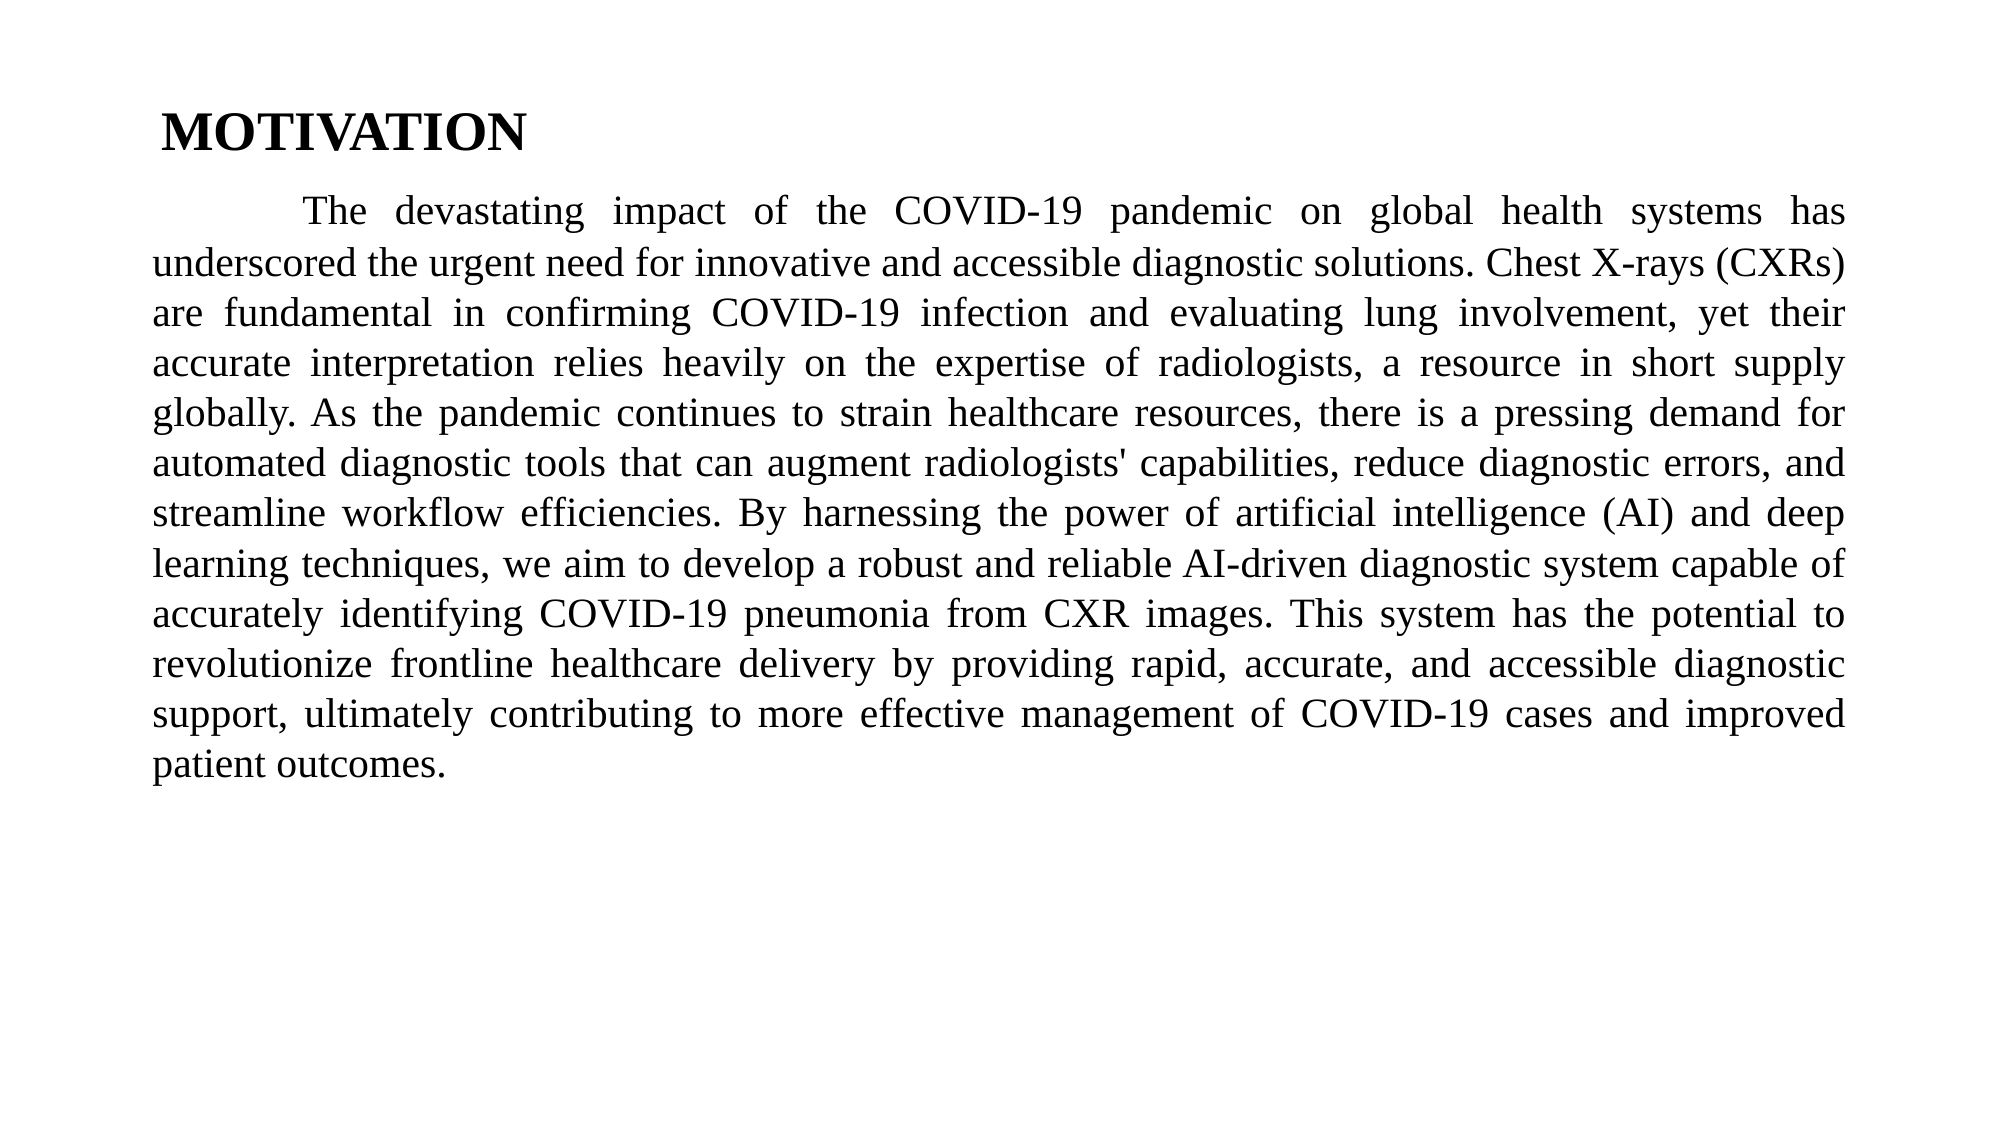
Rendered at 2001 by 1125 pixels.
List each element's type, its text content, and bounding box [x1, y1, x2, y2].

list The devastating impact of the COVID-19 pandemic on global health systems has underscored the urgent need for innovative and accessible diagnostic solutions. Chest X-rays (CXRs) are fundamental in confirming COVID-19 infection and evaluating lung involvement, yet their accurate interpretation relies heavily on the expertise of radiologists, a resource in short supply globally. As the pandemic continues to strain healthcare resources, there is a pressing demand for automated diagnostic tools that can augment radiologists' capabilities, reduce diagnostic errors, and streamline workflow efficiencies. By harnessing the power of artificial intelligence (AI) and deep learning techniques, we aim to develop a robust and reliable AI-driven diagnostic system capable of accurately identifying COVID-19 pneumonia from CXR images. This system has the potential to revolutionize frontline healthcare delivery by providing rapid, accurate, and accessible diagnostic support, ultimately contributing to more effective management of COVID-19 cases and improved patient outcomes. [137, 167, 1863, 1078]
title MOTIVATION [137, 59, 1863, 167]
